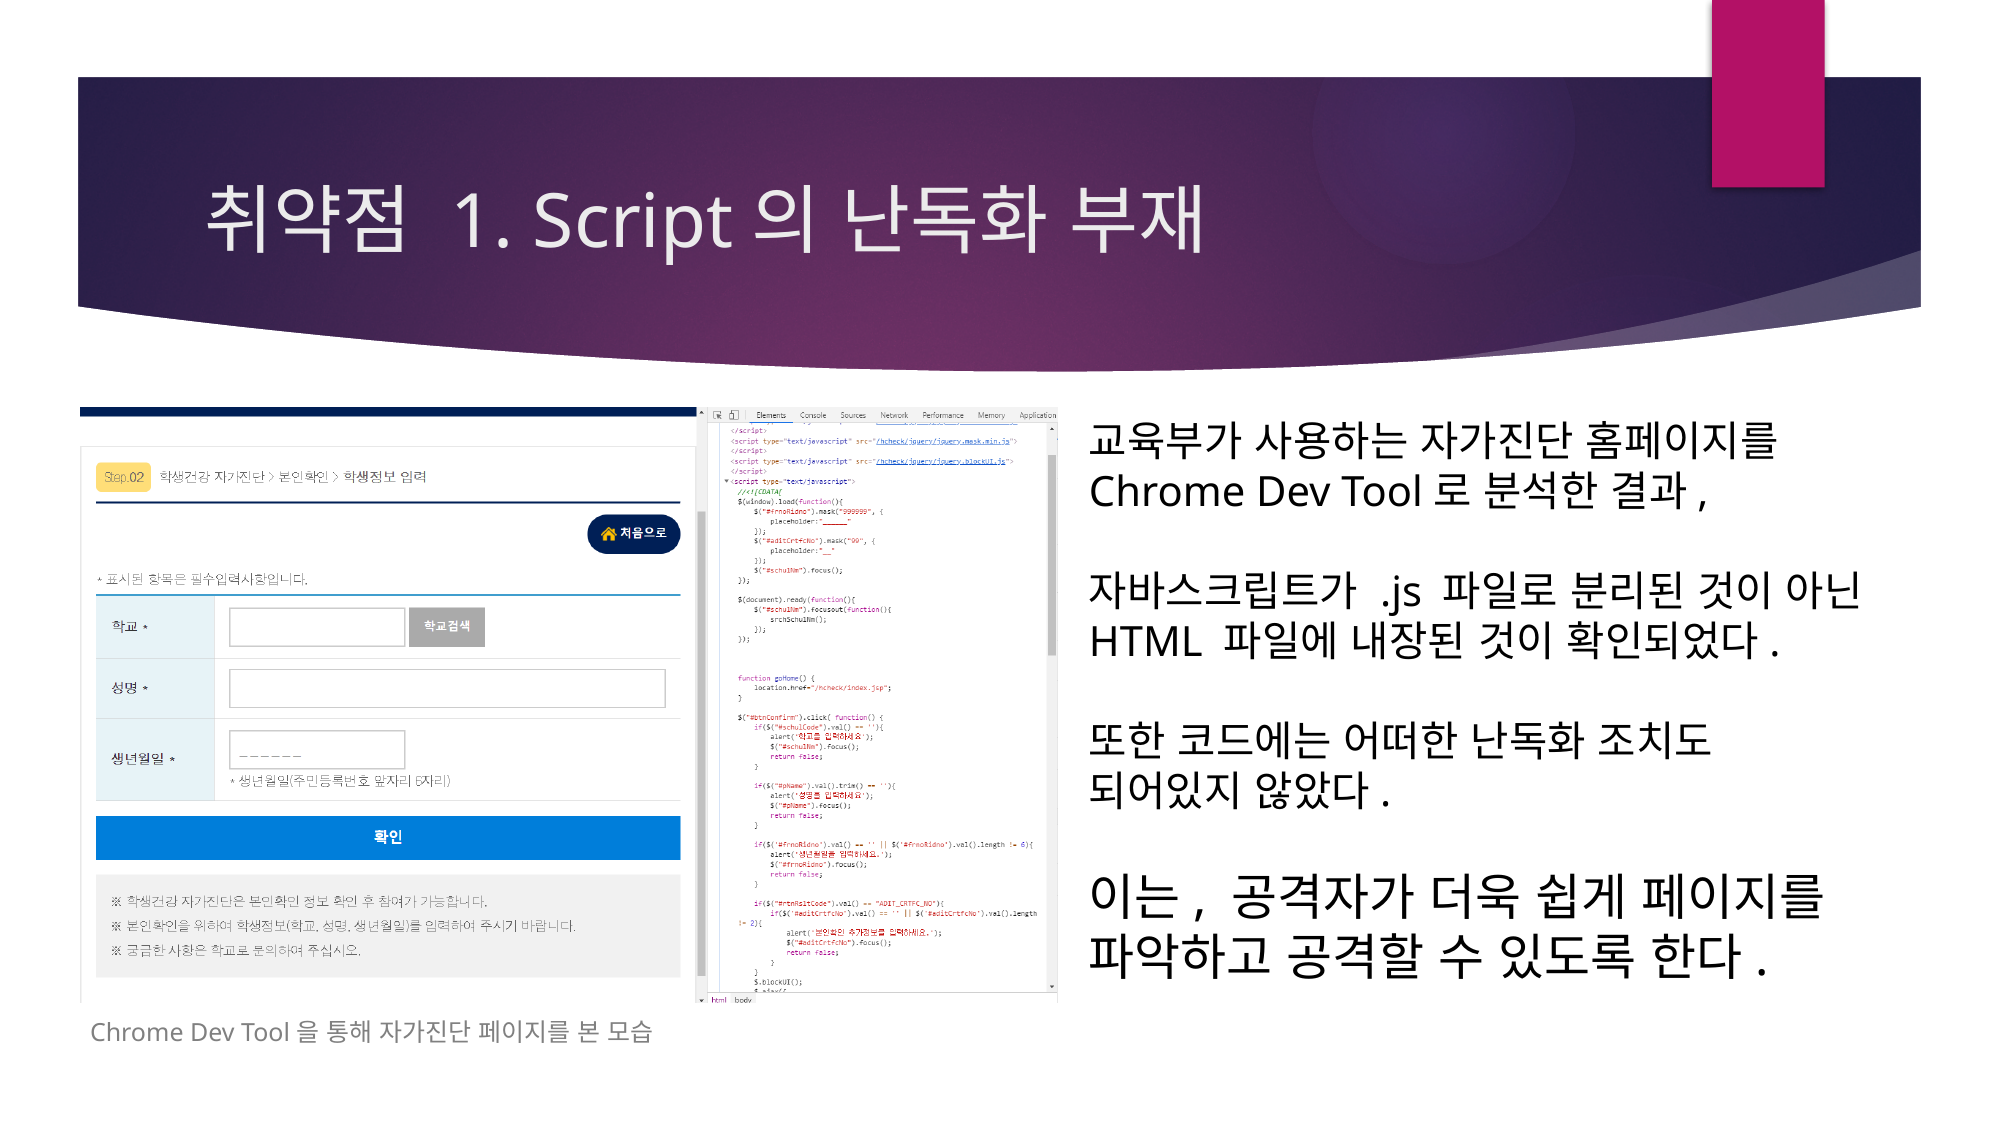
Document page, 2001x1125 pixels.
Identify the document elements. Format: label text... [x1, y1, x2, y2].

picture [80, 407, 1058, 1003]
text_box Chrome Dev Tool을 통해 자가진단 페이지를 본 모습 [75, 1009, 669, 1055]
text_box 교육부가 사용하는 자가진단 홈페이지를 Chrome Dev Tool로 분석한 결과, 자바스크립트가 .js 파일로 분리된 것이 아닌 HTML 파일에 내장된 것이 확인되었다. 또한 코드에는 어떠한 난독화 조치도 되어있지 않았다. 이는, 공격자가 더욱 쉽게 페이지를 파악하고 공격할 수 있도록 한다. [1074, 407, 1878, 993]
title 취약점 1. Script의 난독화 부재 [189, 159, 1627, 276]
